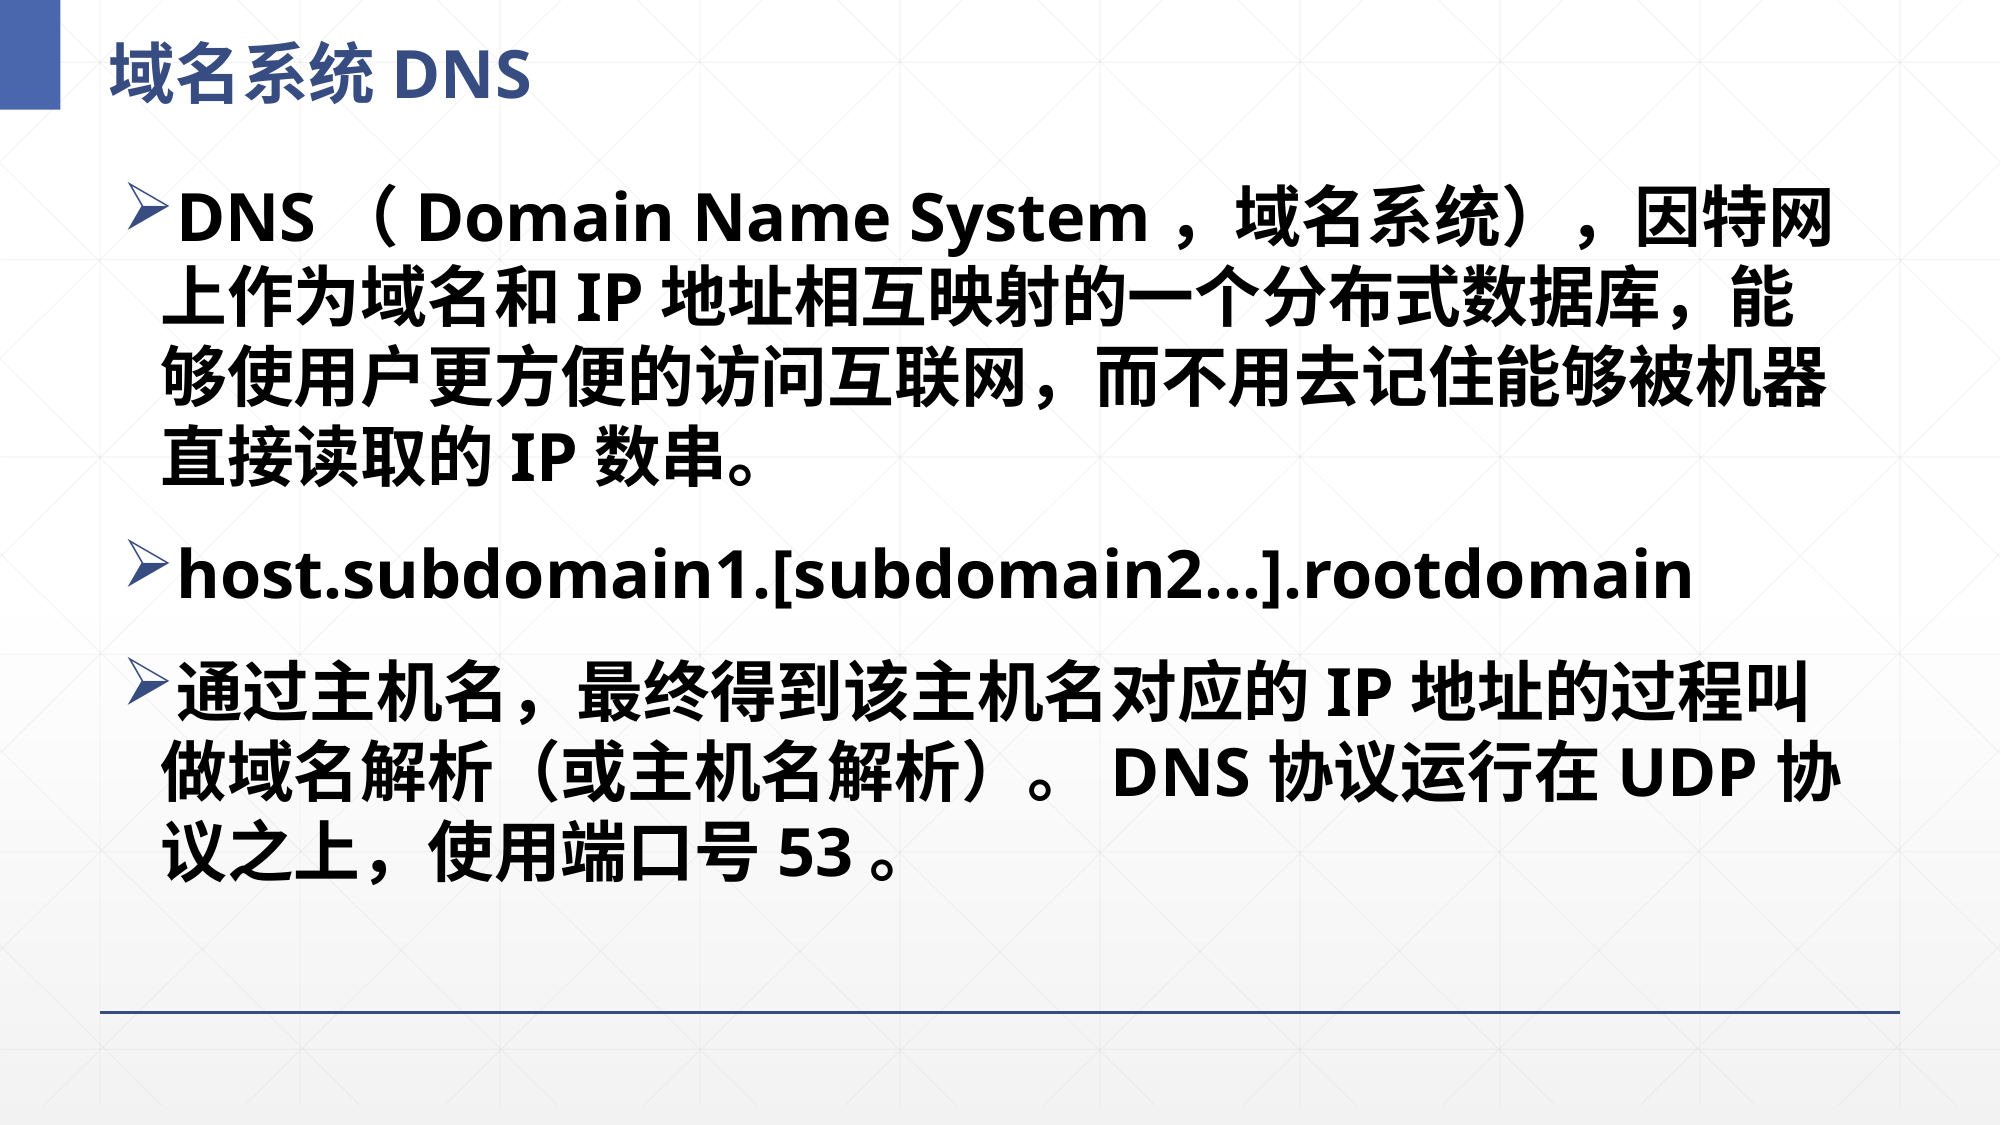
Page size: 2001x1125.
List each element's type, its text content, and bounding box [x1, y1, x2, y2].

text_box [324, 562, 1650, 1025]
title 域名系统DNS [93, 0, 948, 110]
list DNS（Domain Name System，域名系统），因特网上作为域名和IP地址相互映射的一个分布式数据库，能够使用户更方便的访问互联网，而不用去记住能够被机器直接读取的IP数串。 host.subdomain1.[subdomain2...].rootdomain 通过主机名，最终得到该主机名对应的IP地址的过程叫做域名解析（或主机名解析）。DNS协议运行在UDP协议之上，使用端口号53。 [108, 167, 1870, 996]
